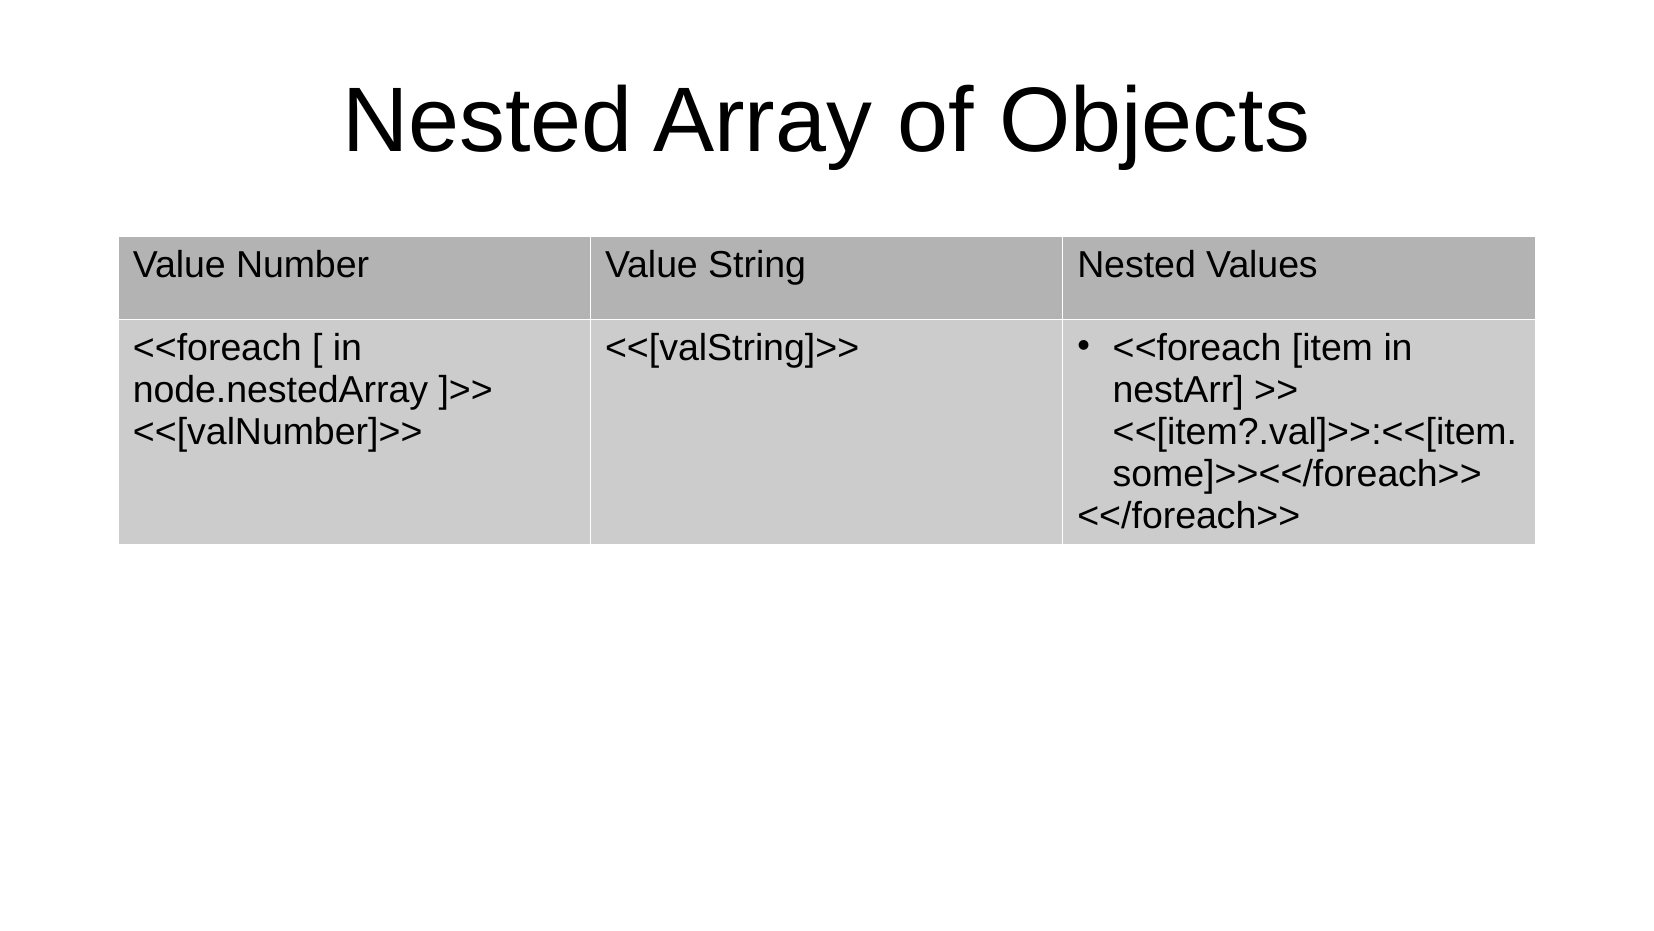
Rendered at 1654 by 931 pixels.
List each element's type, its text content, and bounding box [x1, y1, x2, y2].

table_header Value String [591, 237, 1062, 319]
table_cell <<foreach [ in node.nestedArray ]>> <<[valNumber]>> [119, 320, 590, 544]
text_box Nested Array of Objects [82, 37, 1571, 193]
table_cell <<foreach [item in nestArr] >> <<[item?.val]>>:<<[item.some]>><</foreach>> <</foreach>> [1063, 320, 1535, 544]
table_cell <<[valString]>> [591, 320, 1062, 544]
table_header Nested Values [1063, 237, 1535, 319]
text_box [82, 217, 1571, 757]
table_header Value Number [119, 237, 590, 319]
